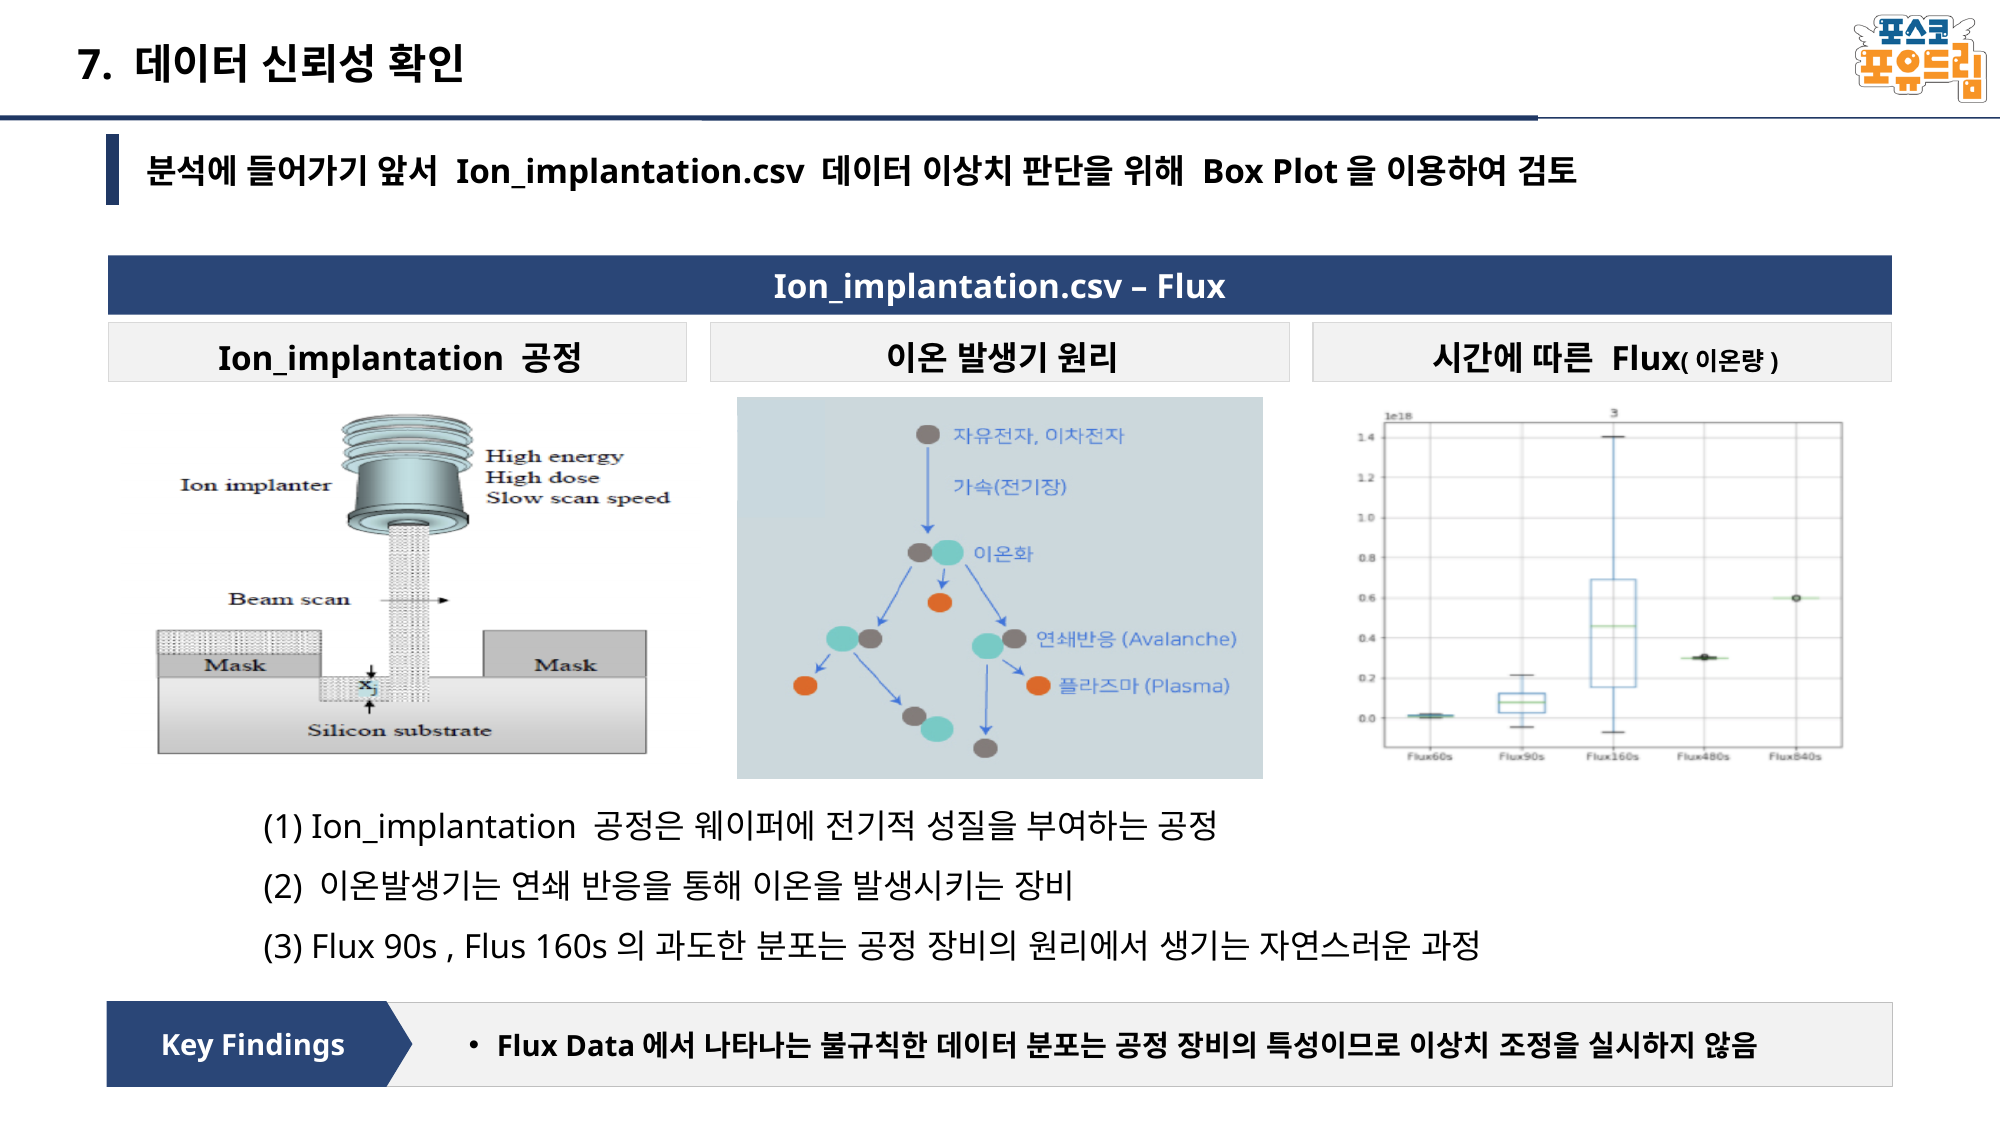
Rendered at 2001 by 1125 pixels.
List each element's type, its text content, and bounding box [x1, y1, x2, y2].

text_box Key Findings [108, 1002, 411, 1086]
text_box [0, 117, 2000, 138]
text_box 이온 발생기 원리 [710, 322, 1290, 382]
text_box (1) Ion_implantation 공정은 웨이퍼에 전기적 성질을 부여하는 공정 (2) 이온발생기는 연쇄 반응을 통해 이온을 발생시키는 장비 (3) Flux 90s , Flus 160s의 과도한 분포는 공정 장비의 원리에서 생기는 자연스러운 과정 [248, 777, 1499, 973]
text_box Ion_implantation.csv – Flux [108, 255, 1892, 315]
text_box Flux Data에서 나타나는 불규칙한 데이터 분포는 공정 장비의 특성이므로 이상치 조정을 실시하지 않음 [349, 1002, 1892, 1087]
text_box 분석에 들어가기 앞서 Ion_implantation.csv 데이터 이상치 판단을 위해 Box Plot을 이용하여 검토 [131, 142, 1933, 198]
picture [737, 397, 1263, 779]
picture [1844, 5, 1991, 106]
text_box 7. 데이터 신뢰성 확인 [62, 36, 1442, 108]
text_box 시간에 따른 Flux(이온량) [1313, 322, 1892, 382]
picture [121, 397, 701, 764]
picture [1339, 395, 1879, 774]
text_box Ion_implantation 공정 [108, 322, 687, 382]
